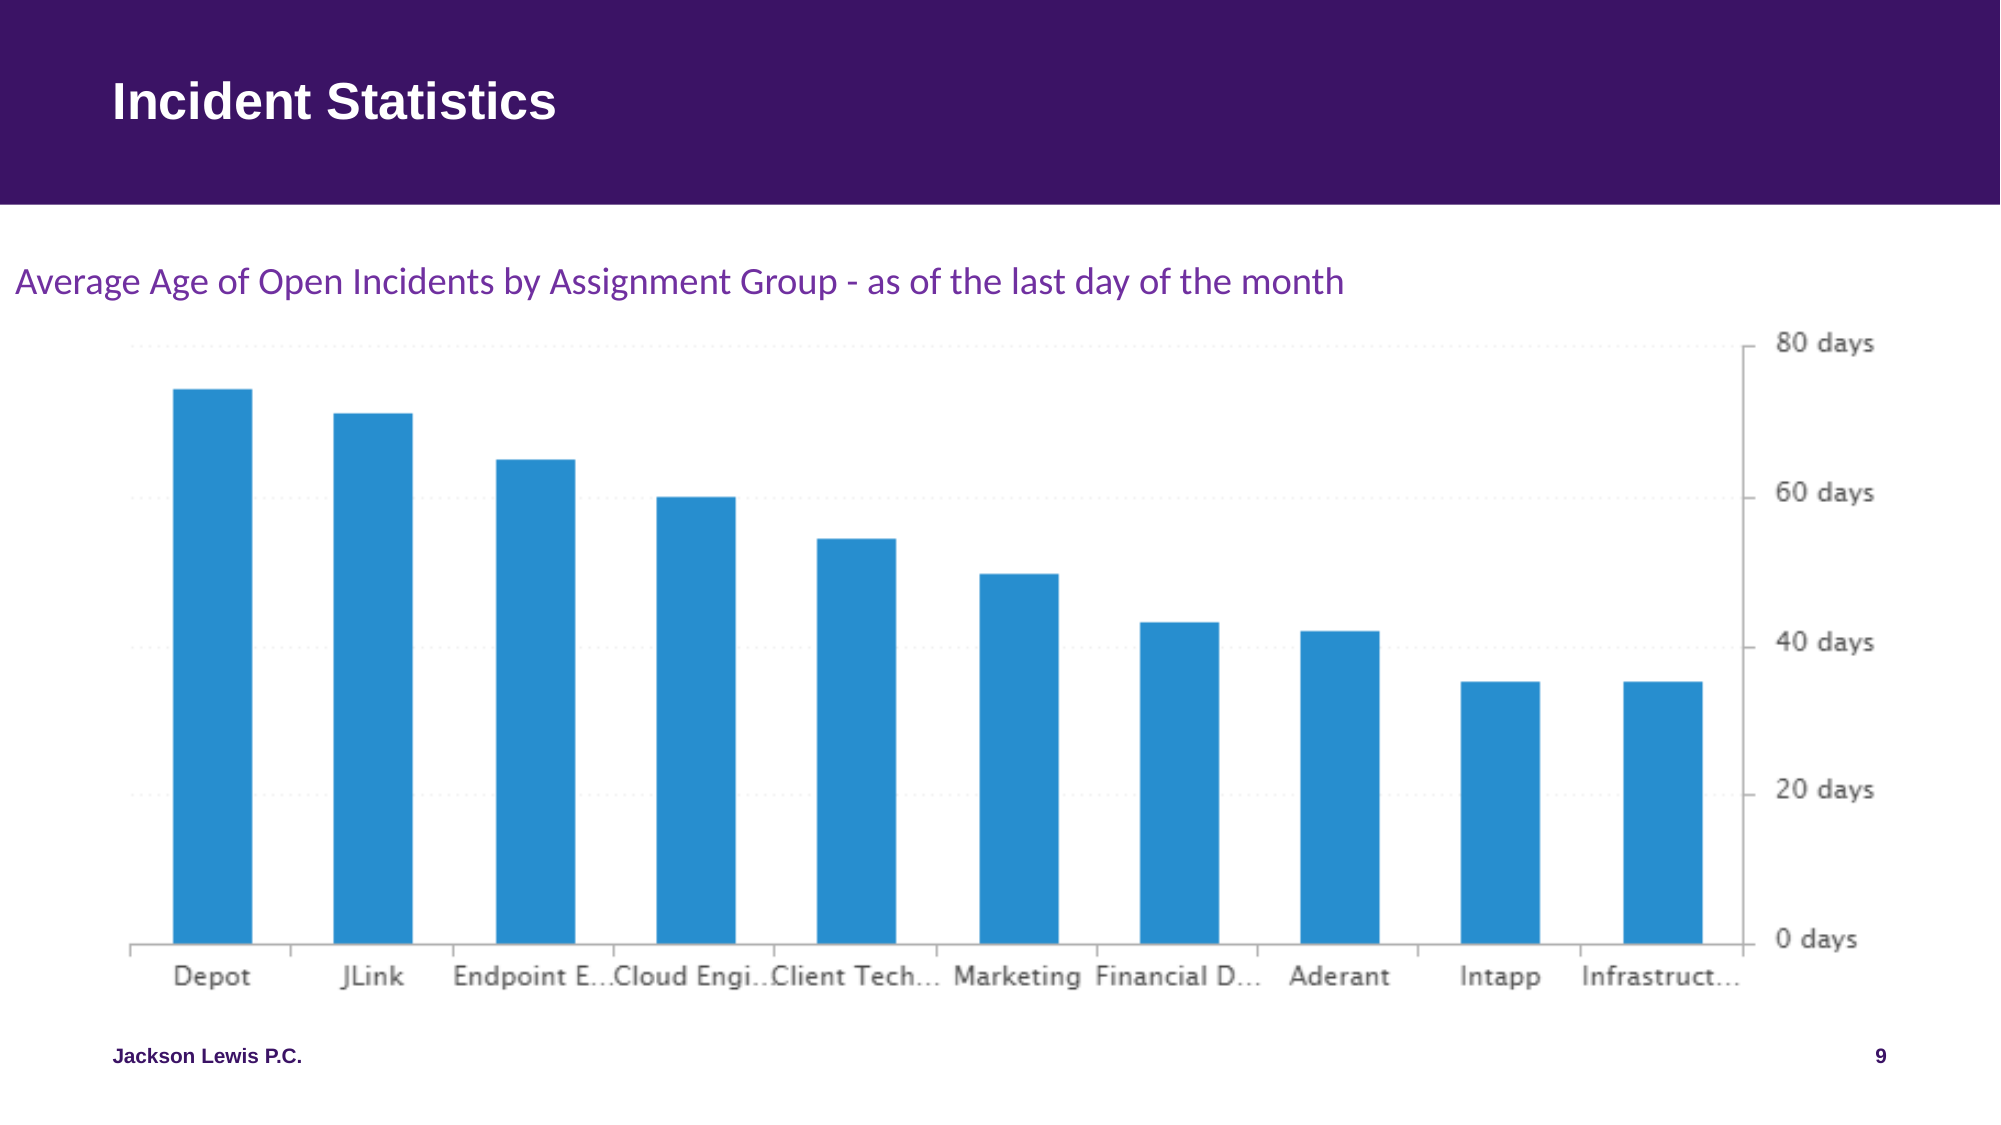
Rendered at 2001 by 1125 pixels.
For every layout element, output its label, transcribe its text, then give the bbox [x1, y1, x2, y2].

slide_number 9 [1436, 1042, 1887, 1103]
title Incident Statistics [112, 75, 1888, 197]
picture [110, 326, 1890, 1032]
text_box Average Age of Open Incidents by Assignment Group - as of the last day of the month [0, 248, 2000, 310]
footer Jackson Lewis P.C. [112, 1042, 788, 1103]
